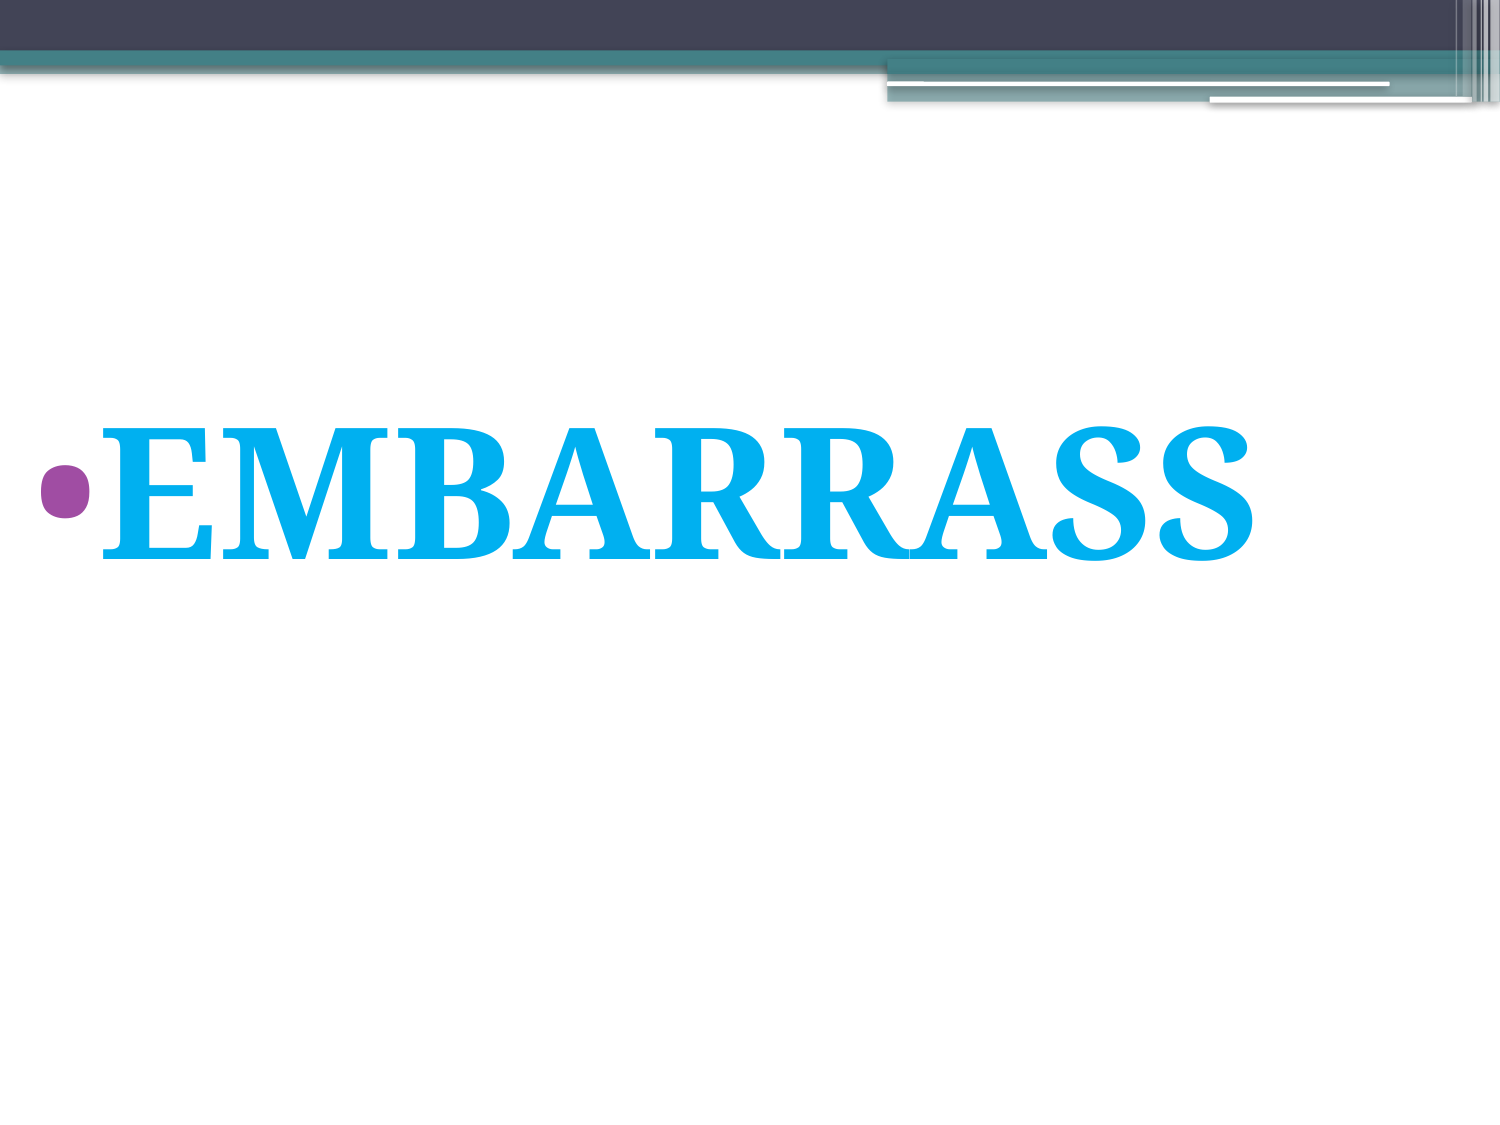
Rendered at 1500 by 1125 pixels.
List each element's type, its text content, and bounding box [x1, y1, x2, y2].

list EMBARRASS [0, 368, 1500, 1079]
